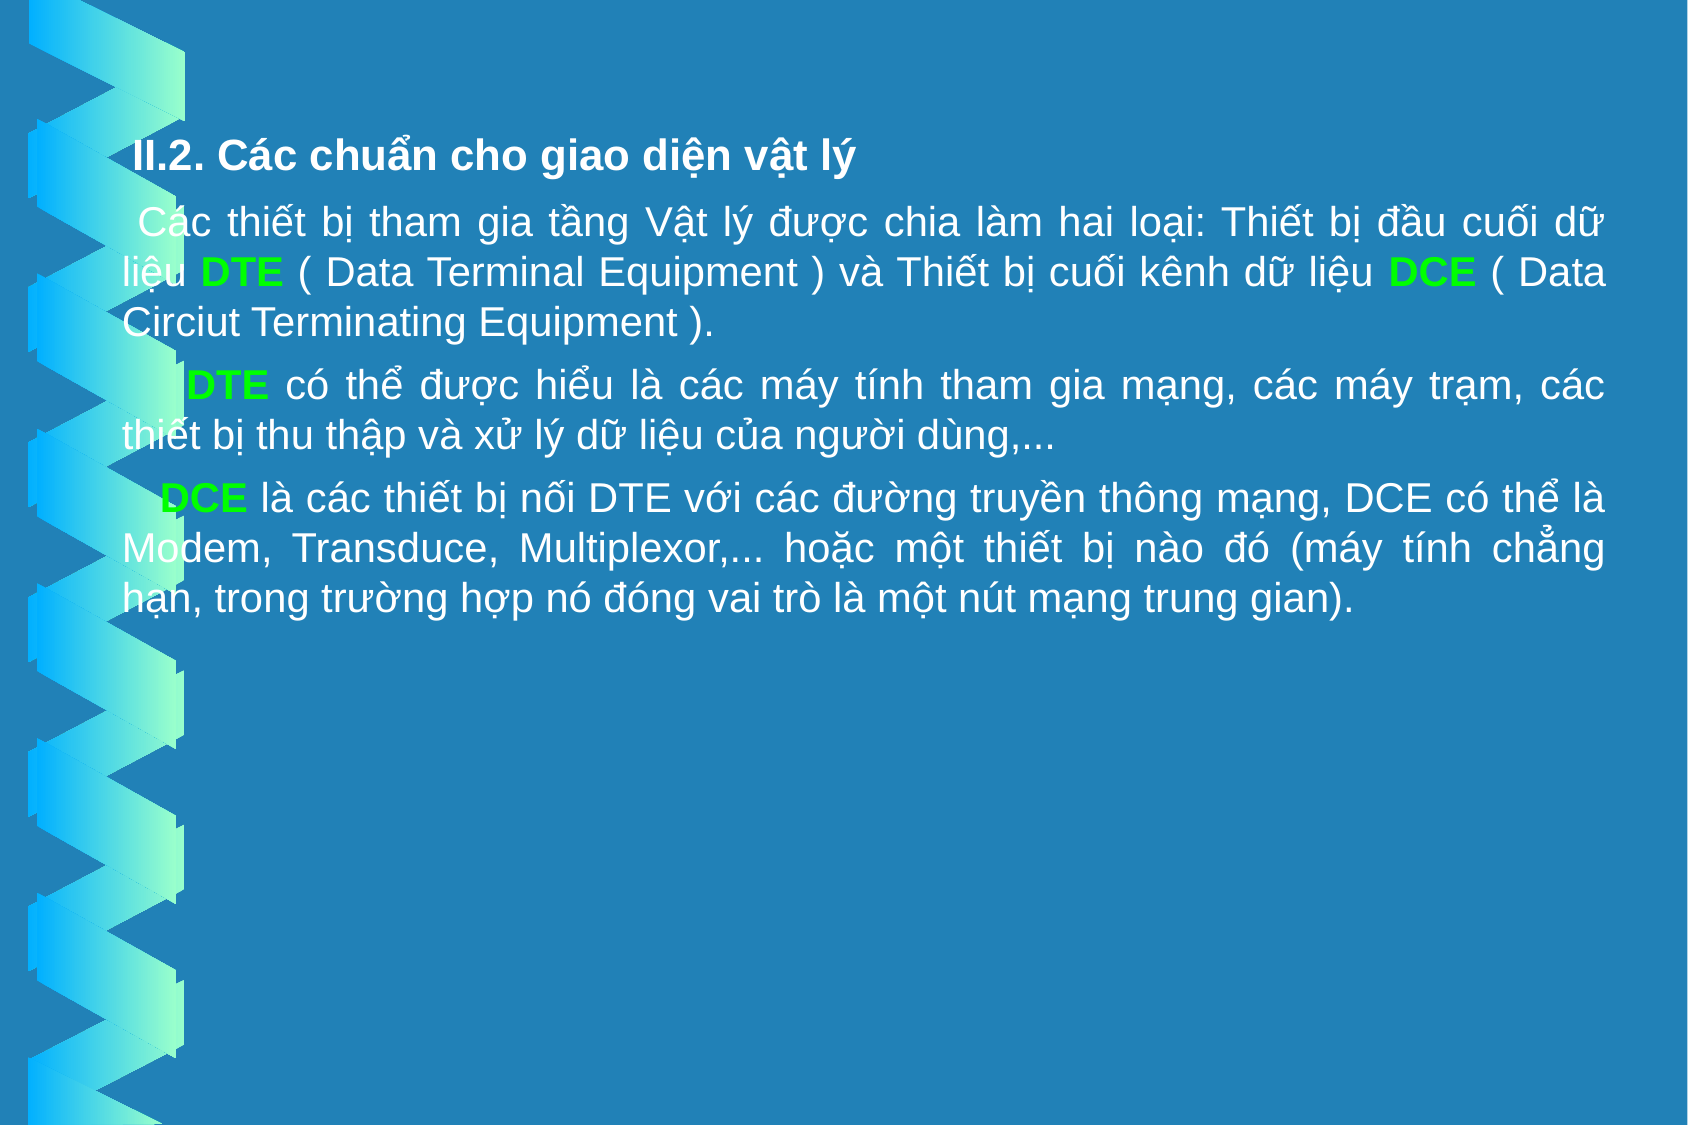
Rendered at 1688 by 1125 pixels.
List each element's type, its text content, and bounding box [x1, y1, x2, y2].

text_box Các thiết bị tham gia tầng Vật lý được chia làm hai loại: Thiết bị đầu cuối dữ liệu DTE ( Data Terminal Equipment ) và Thiết bị cuối kênh dữ liệu DCE ( Data Circiut Terminating Equipment ). DTE có thể được hiểu là các máy tính tham gia mạng, các máy trạm, các thiết bị thu thập và xử lý dữ liệu của người dùng,... DCE là các thiết bị nối DTE với các đường truyền thông mạng, DCE có thể là Modem, Transduce, Multiplexor,... hoặc một thiết bị nào đó (máy tính chẳng hạn, trong trường hợp nó đóng vai trò là một nút mạng trung gian). [106, 187, 1622, 629]
text_box II.2. Các chuẩn cho giao diện vật lý [116, 133, 1583, 186]
